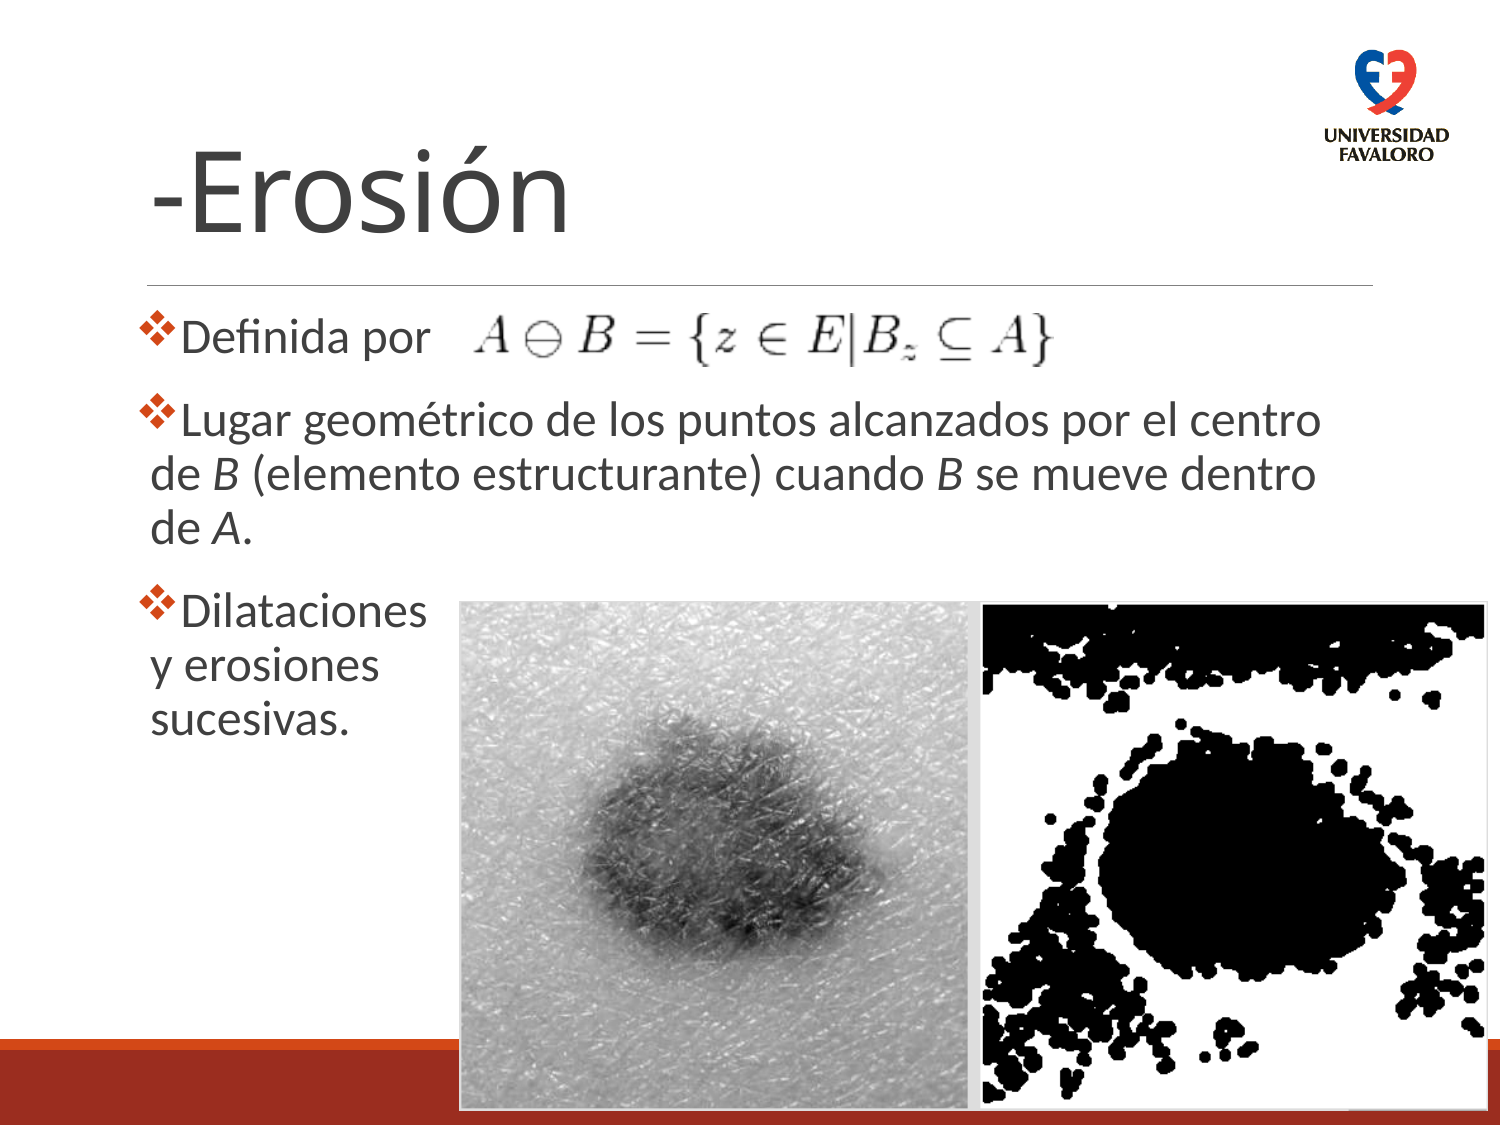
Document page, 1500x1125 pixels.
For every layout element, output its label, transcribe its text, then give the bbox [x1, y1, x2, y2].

picture [1275, 0, 1500, 225]
picture [473, 313, 1055, 368]
picture [458, 601, 1488, 1112]
title -Erosión [135, 25, 1373, 264]
list Definida por Lugar geométrico de los puntos alcanzados por el centro de B (elemento estructurante) cuando B se mueve dentro de A. Dilataciones y erosiones sucesivas. [135, 302, 1373, 963]
